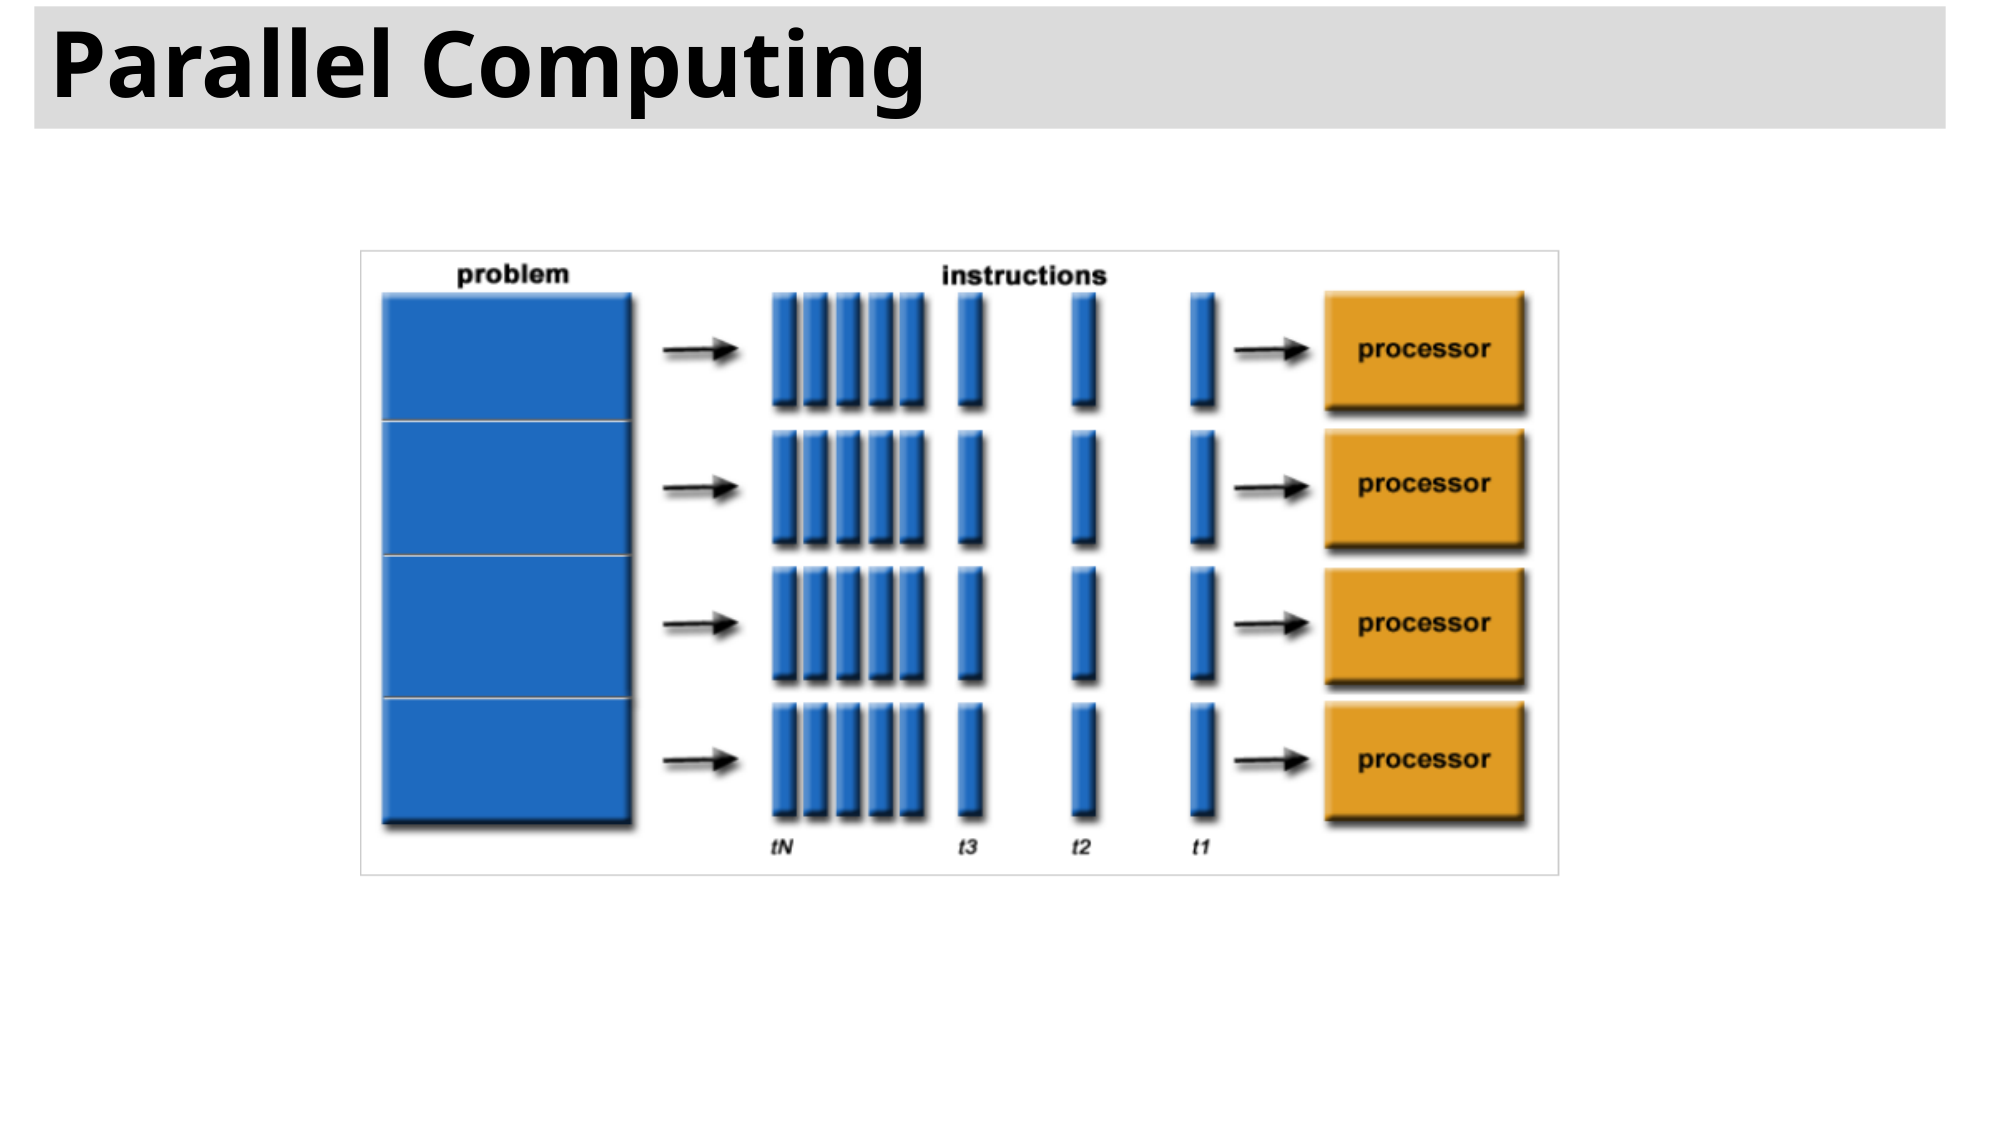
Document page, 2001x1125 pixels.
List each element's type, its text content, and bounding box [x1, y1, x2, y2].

title Parallel Computing [34, 6, 1946, 129]
picture [359, 241, 1568, 884]
